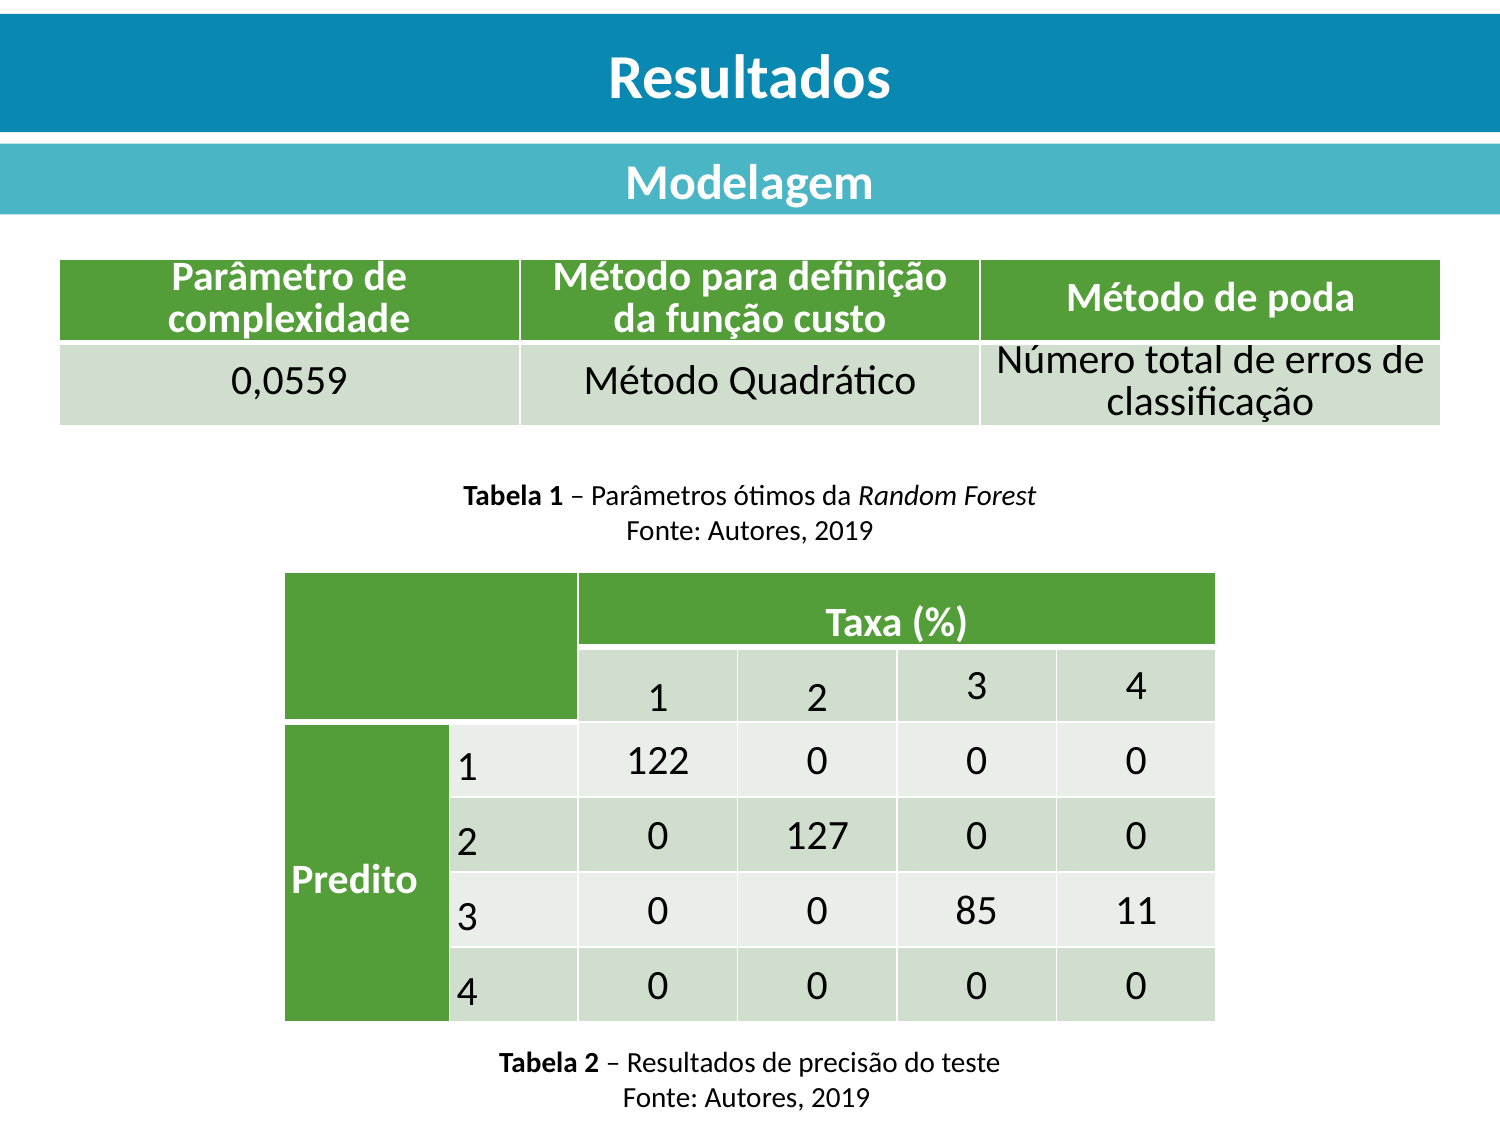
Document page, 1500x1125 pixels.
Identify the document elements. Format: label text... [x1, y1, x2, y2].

table_header Parâmetro de complexidade [60, 260, 519, 340]
table_cell 1 [450, 725, 577, 796]
table_cell 1 [579, 650, 737, 721]
table_cell 11 [1057, 873, 1215, 946]
text_box Tabela 1 – Parâmetros ótimos da Random Forest Fonte: Autores, 2019 [0, 468, 1500, 554]
table_cell 122 [579, 723, 737, 796]
table_header Taxa (%) [579, 573, 1215, 644]
table_header [285, 573, 577, 719]
table_header Método para definição da função custo [521, 260, 979, 340]
table_cell 0 [738, 873, 896, 946]
table_cell 0 [579, 873, 737, 946]
table_cell 4 [450, 948, 577, 1021]
table_cell 3 [450, 873, 577, 946]
table_cell 2 [450, 798, 577, 871]
table_cell 0 [738, 723, 896, 796]
table_cell Número total de erros de classificação [981, 345, 1440, 425]
table_cell 85 [898, 873, 1056, 946]
table_cell 0 [898, 798, 1056, 871]
table_cell Predito [285, 725, 449, 1021]
text_box Resultados [0, 13, 1500, 133]
table_cell 0 [898, 948, 1056, 1021]
table_cell 4 [1057, 650, 1215, 721]
table_cell 3 [898, 650, 1056, 721]
table_cell 2 [738, 650, 896, 721]
text_box Modelagem [0, 143, 1500, 216]
table_cell 0 [1057, 948, 1215, 1021]
table_cell 0,0559 [60, 345, 519, 425]
table_cell 0 [898, 723, 1056, 796]
table_cell 0 [1057, 723, 1215, 796]
table_cell 0 [579, 948, 737, 1021]
table_cell 127 [738, 798, 896, 871]
table_cell Método Quadrático [521, 345, 979, 425]
table_cell 0 [738, 948, 896, 1021]
table_header Método de poda [981, 260, 1440, 340]
table_cell 0 [1057, 798, 1215, 871]
table_cell 0 [579, 798, 737, 871]
text_box Tabela 2 – Resultados de precisão do teste Fonte: Autores, 2019 [0, 1036, 1500, 1121]
